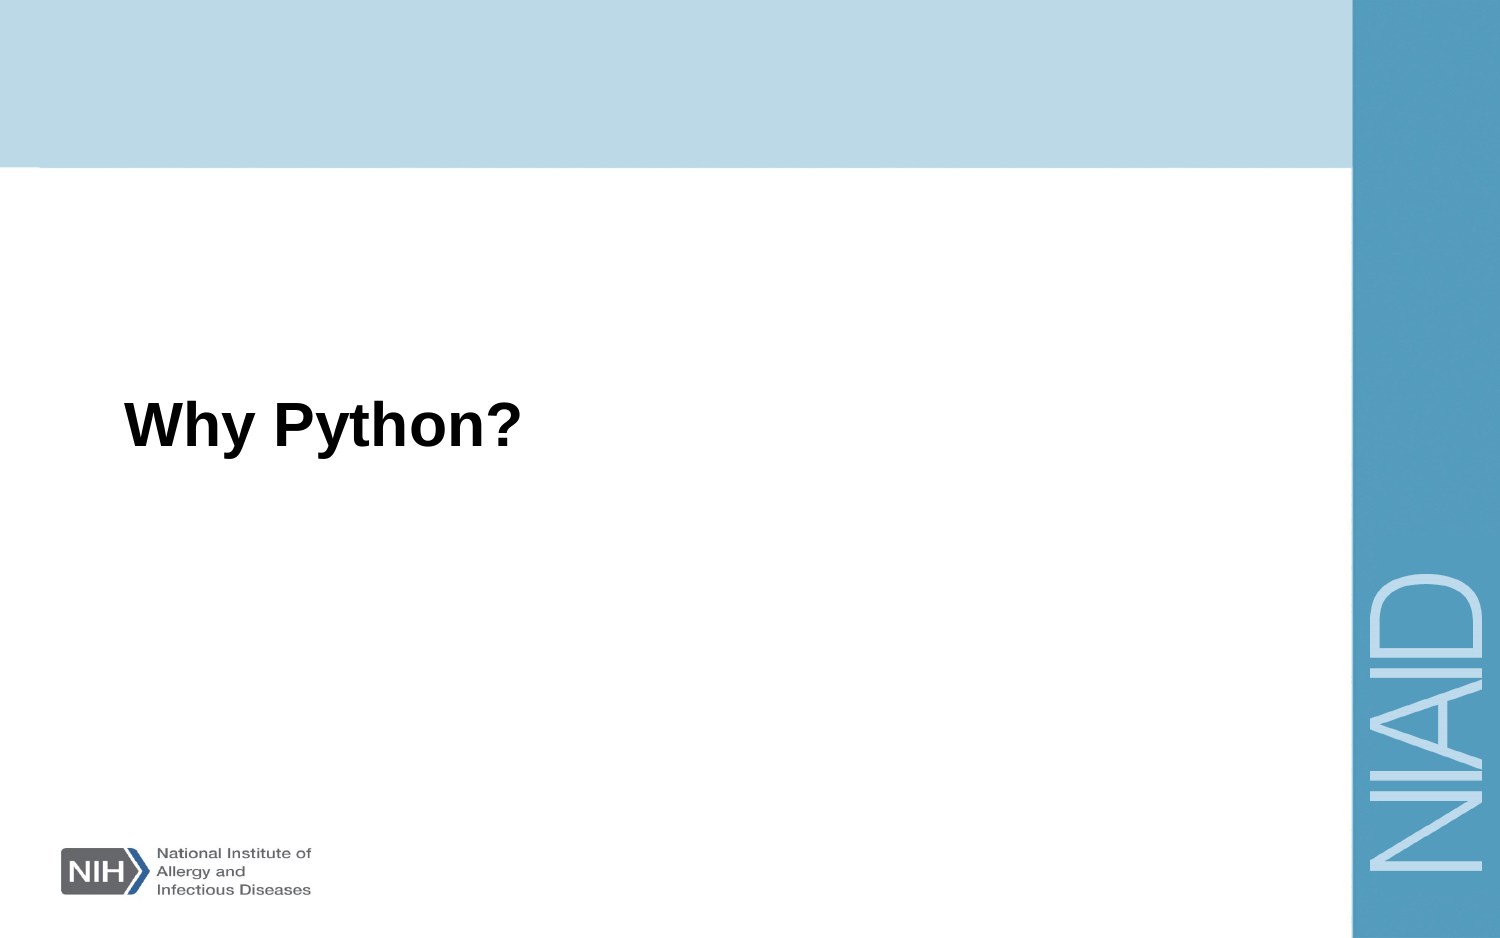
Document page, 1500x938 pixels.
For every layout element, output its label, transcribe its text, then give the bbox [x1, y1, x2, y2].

title Why Python? [124, 271, 1187, 459]
picture [0, 0, 1500, 938]
